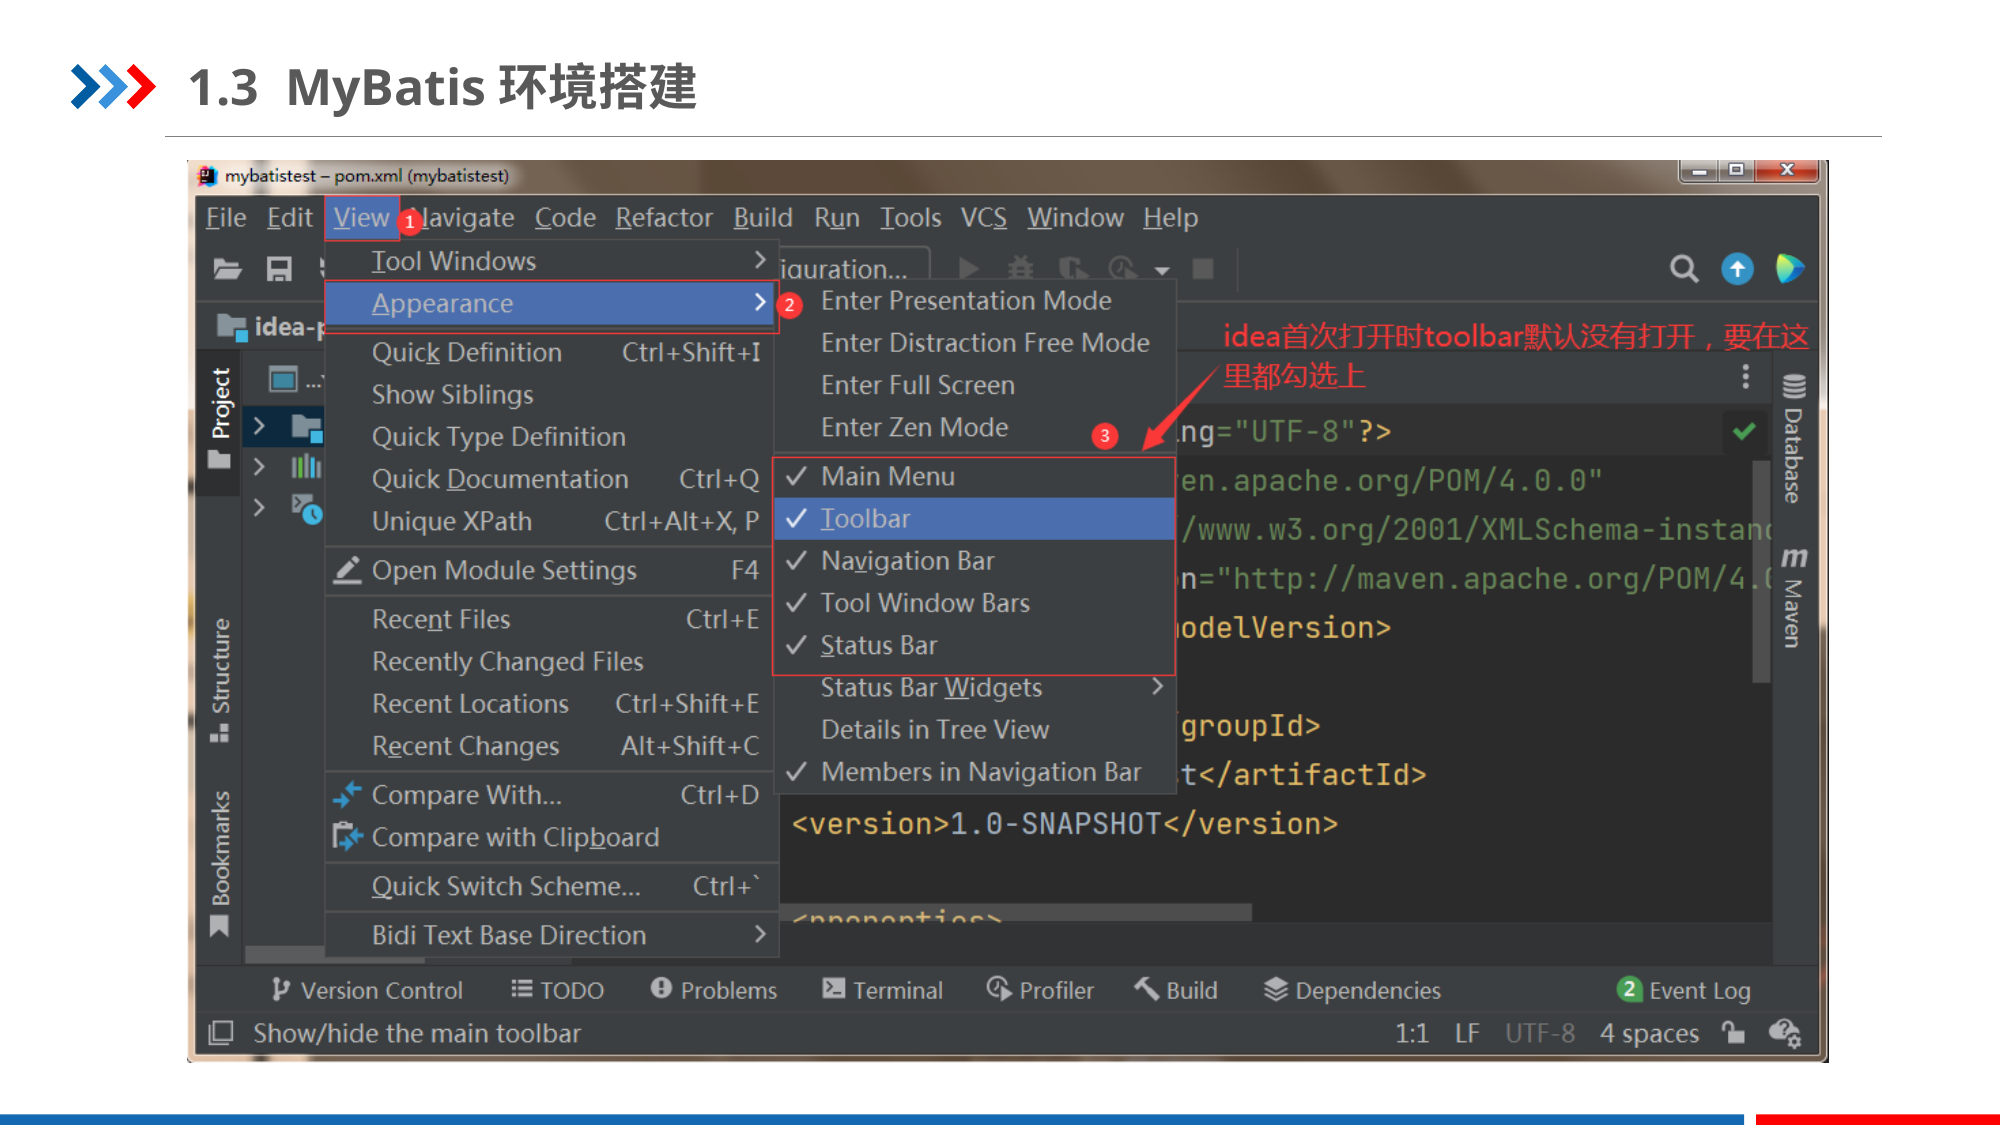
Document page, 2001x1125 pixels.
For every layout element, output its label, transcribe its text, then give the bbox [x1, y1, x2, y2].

picture [187, 160, 1829, 1063]
text_box 1.3 MyBatis环境搭建 [187, 43, 850, 127]
